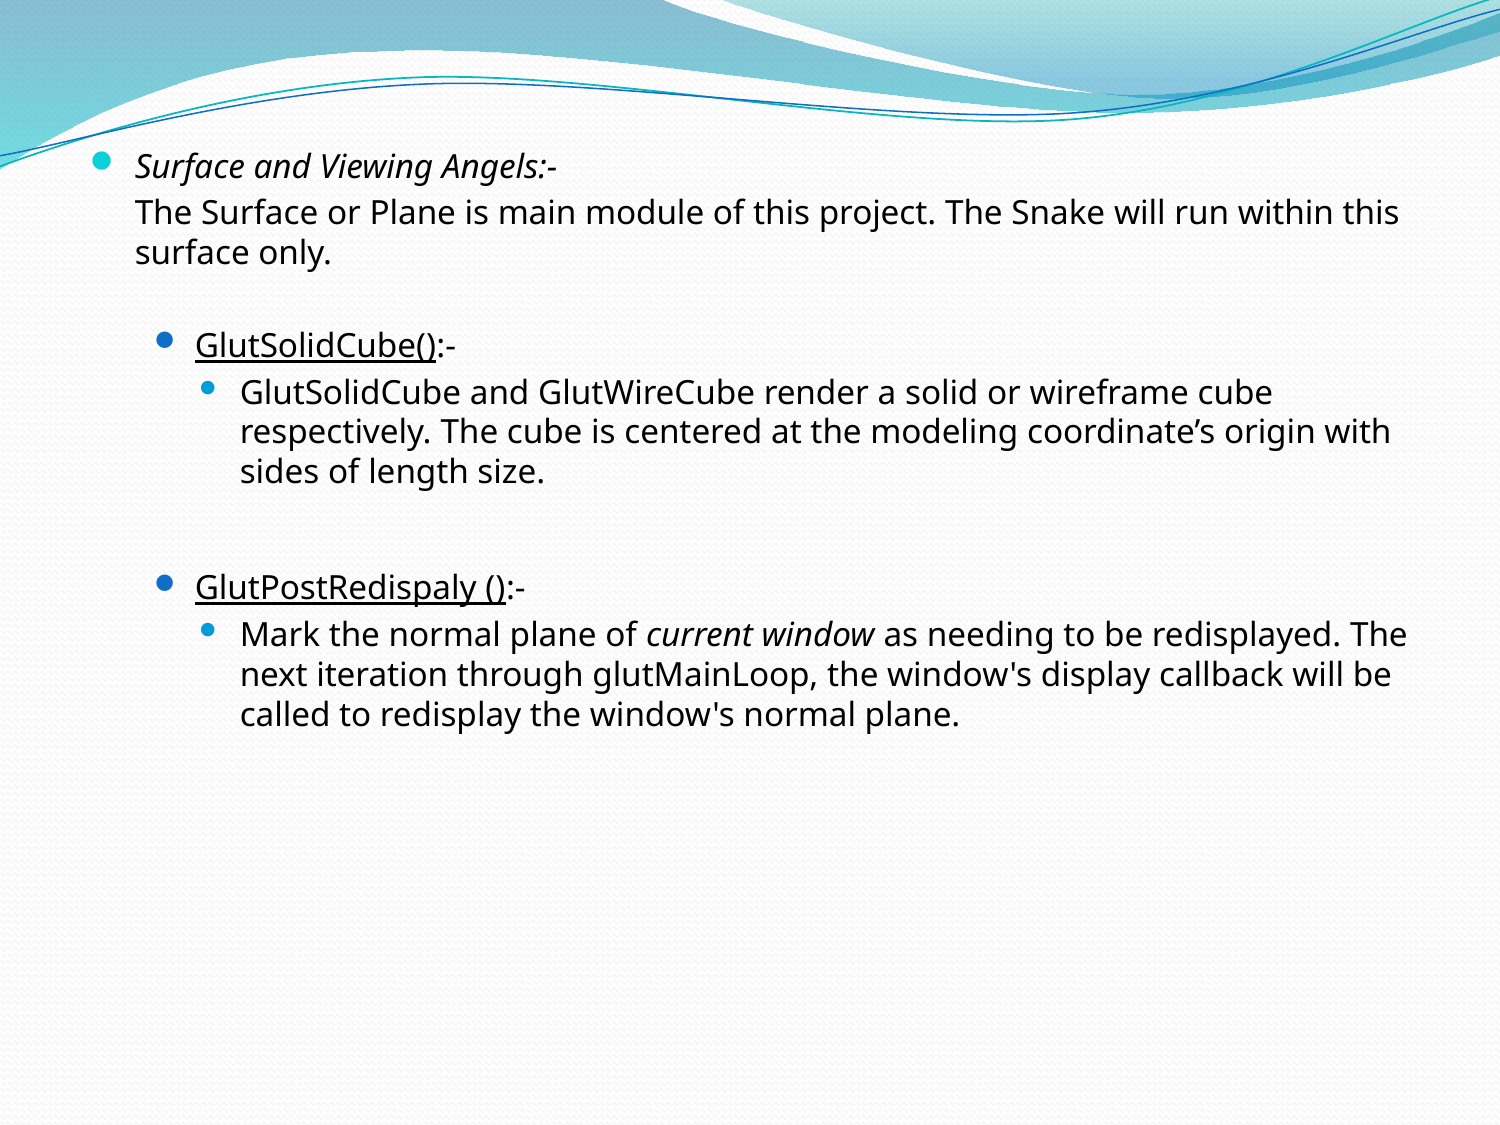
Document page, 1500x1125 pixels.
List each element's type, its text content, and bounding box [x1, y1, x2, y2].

list Surface and Viewing Angels:- The Surface or Plane is main module of this project. The Snake will run within this surface only. GlutSolidCube():- GlutSolidCube and GlutWireCube render a solid or wireframe cube respectively. The cube is centered at the modeling coordinate’s origin with sides of length size. GlutPostRedispaly ():- Mark the normal plane of current window as needing to be redisplayed. The next iteration through glutMainLoop, the window's display callback will be called to redisplay the window's normal plane. [75, 137, 1425, 1038]
